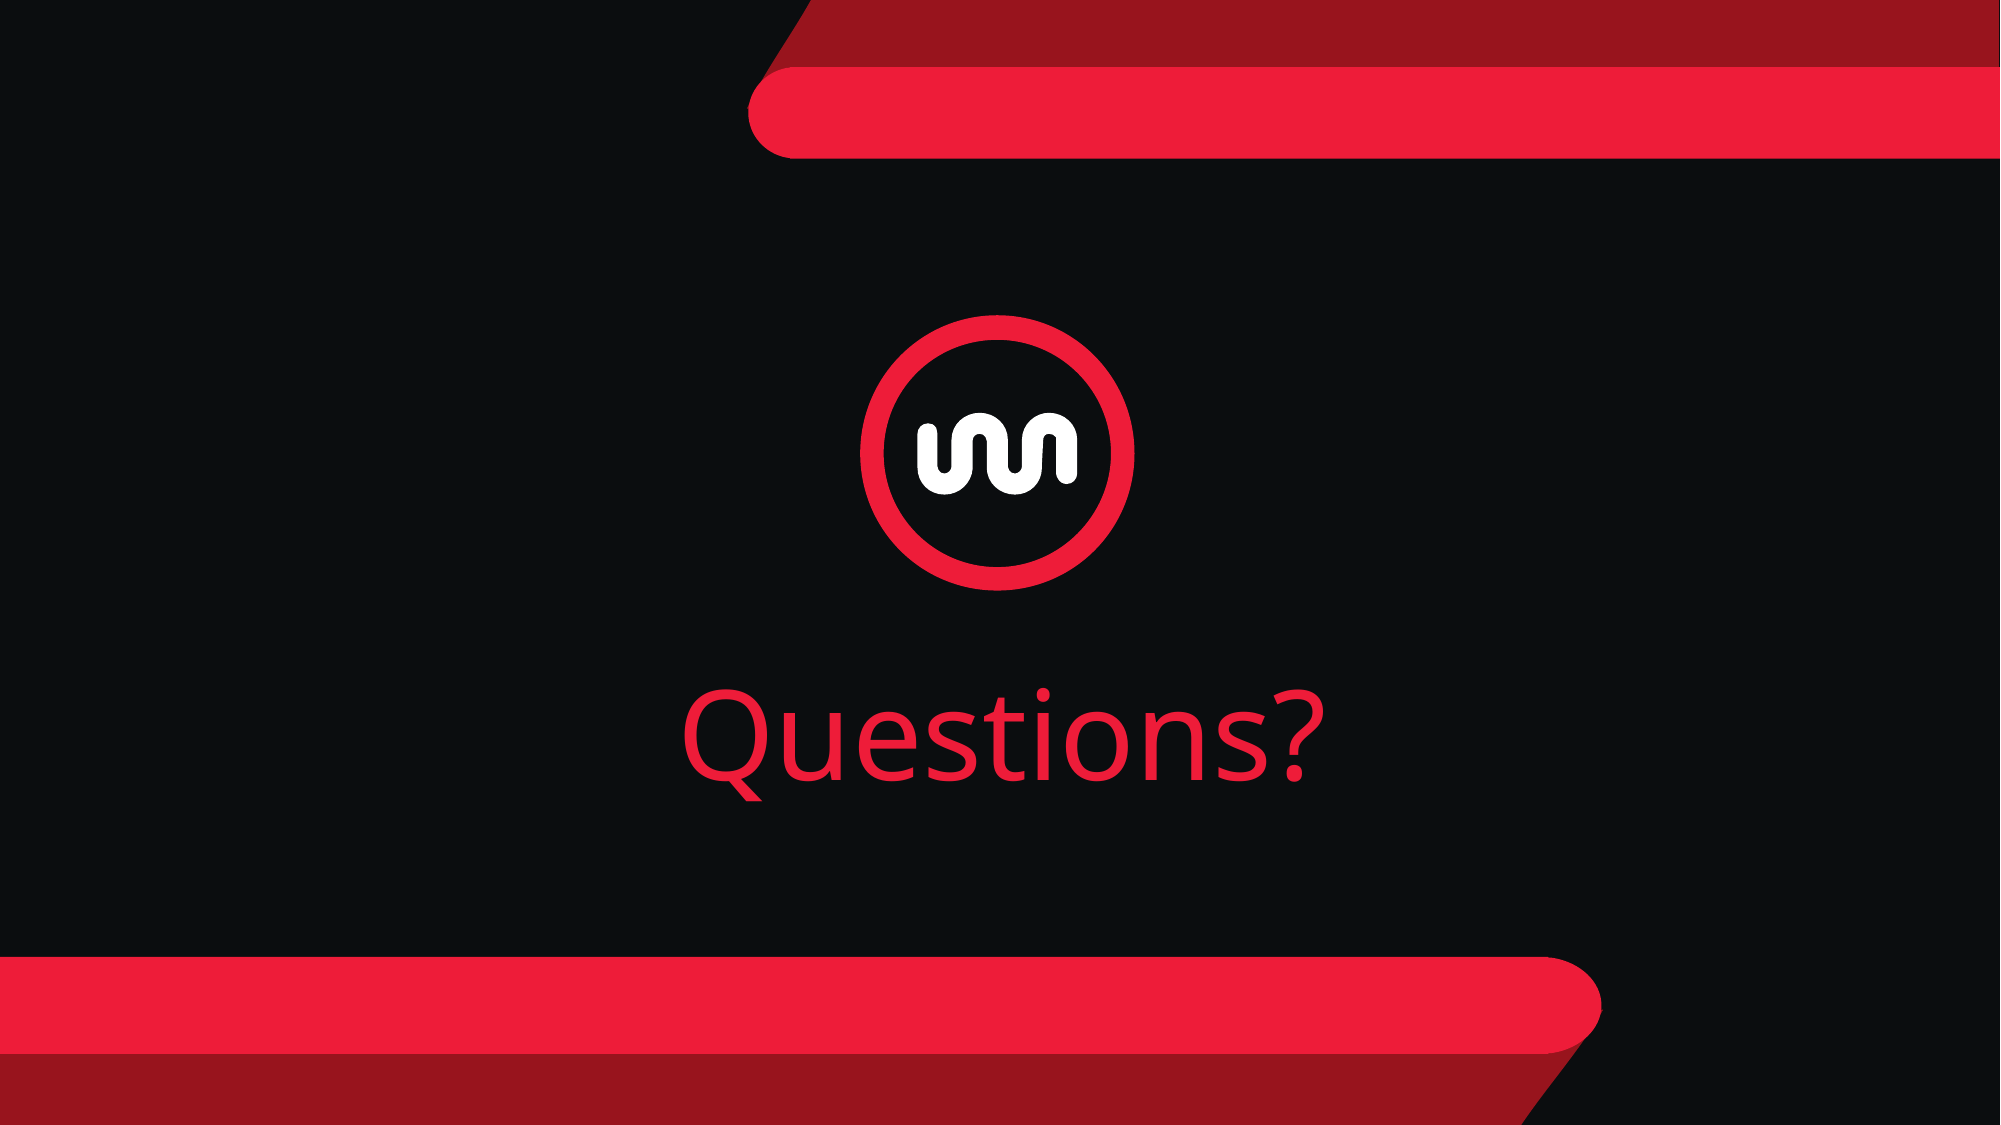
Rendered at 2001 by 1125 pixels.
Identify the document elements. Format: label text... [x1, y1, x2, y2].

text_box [859, 314, 1135, 591]
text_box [0, 956, 1604, 1125]
text_box Questions? [102, 648, 1903, 815]
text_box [746, 0, 2000, 159]
